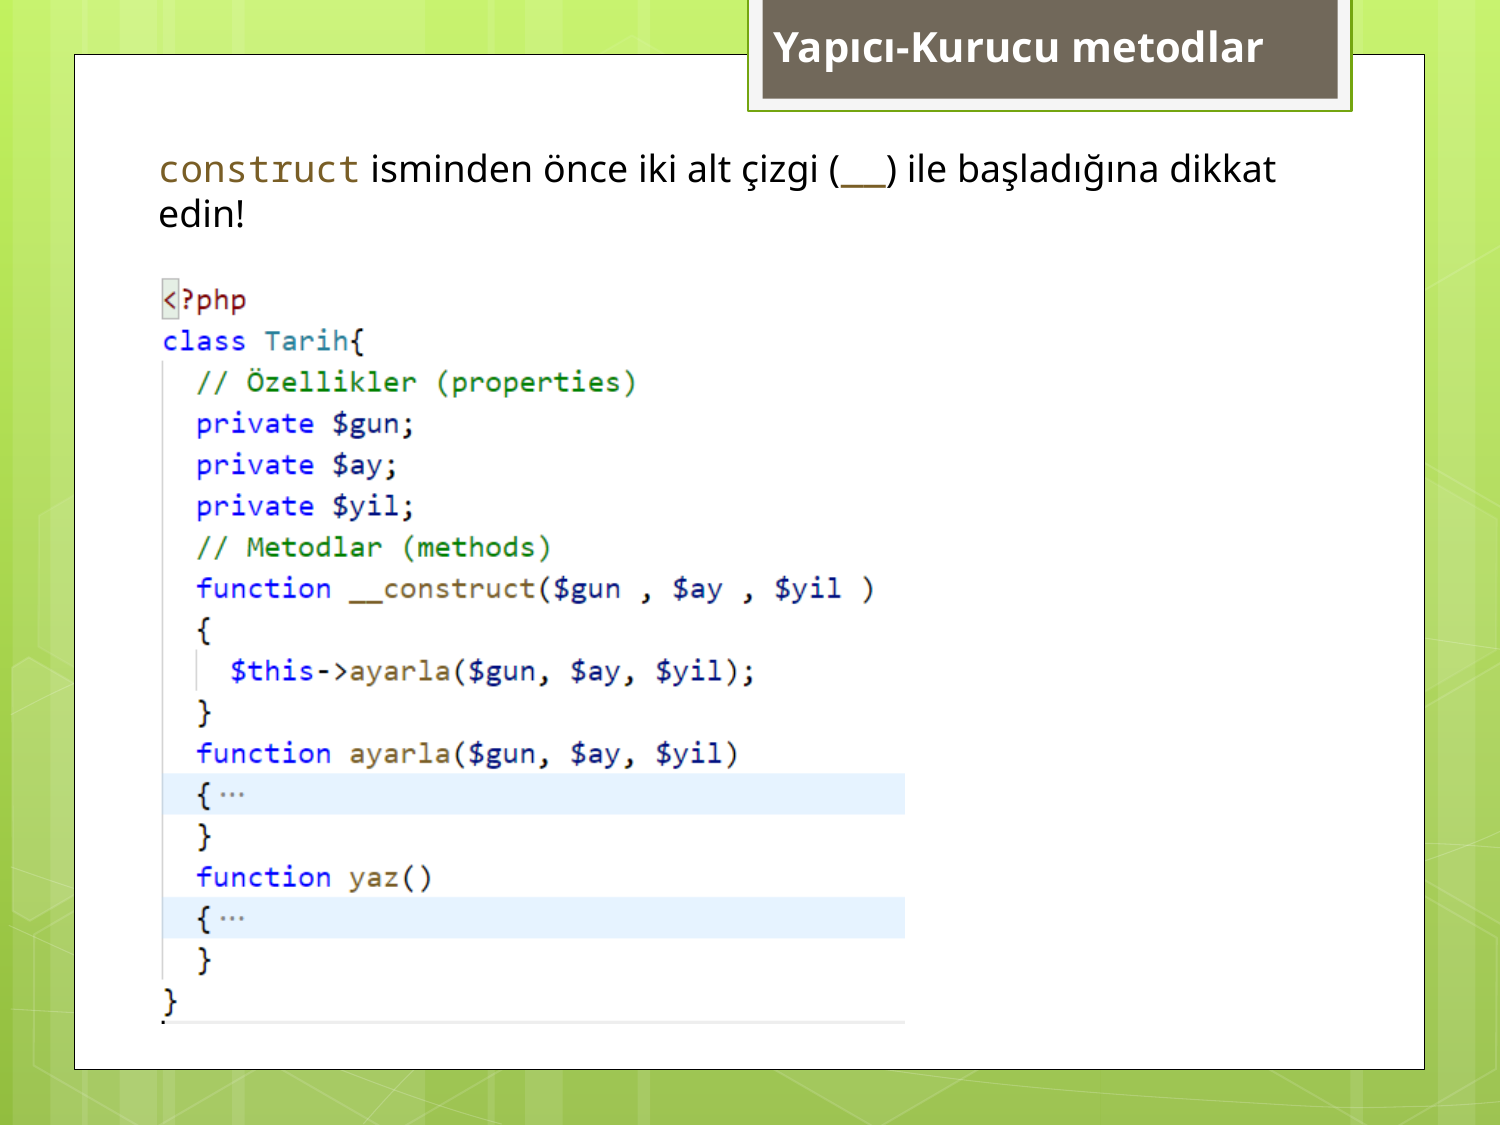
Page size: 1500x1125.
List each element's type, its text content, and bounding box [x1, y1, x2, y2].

text_box construct isminden önce iki alt çizgi (__) ile başladığına dikkat edin! [143, 137, 1357, 242]
text_box Yapıcı-Kurucu metodlar [759, 13, 1280, 79]
picture [159, 274, 905, 1024]
